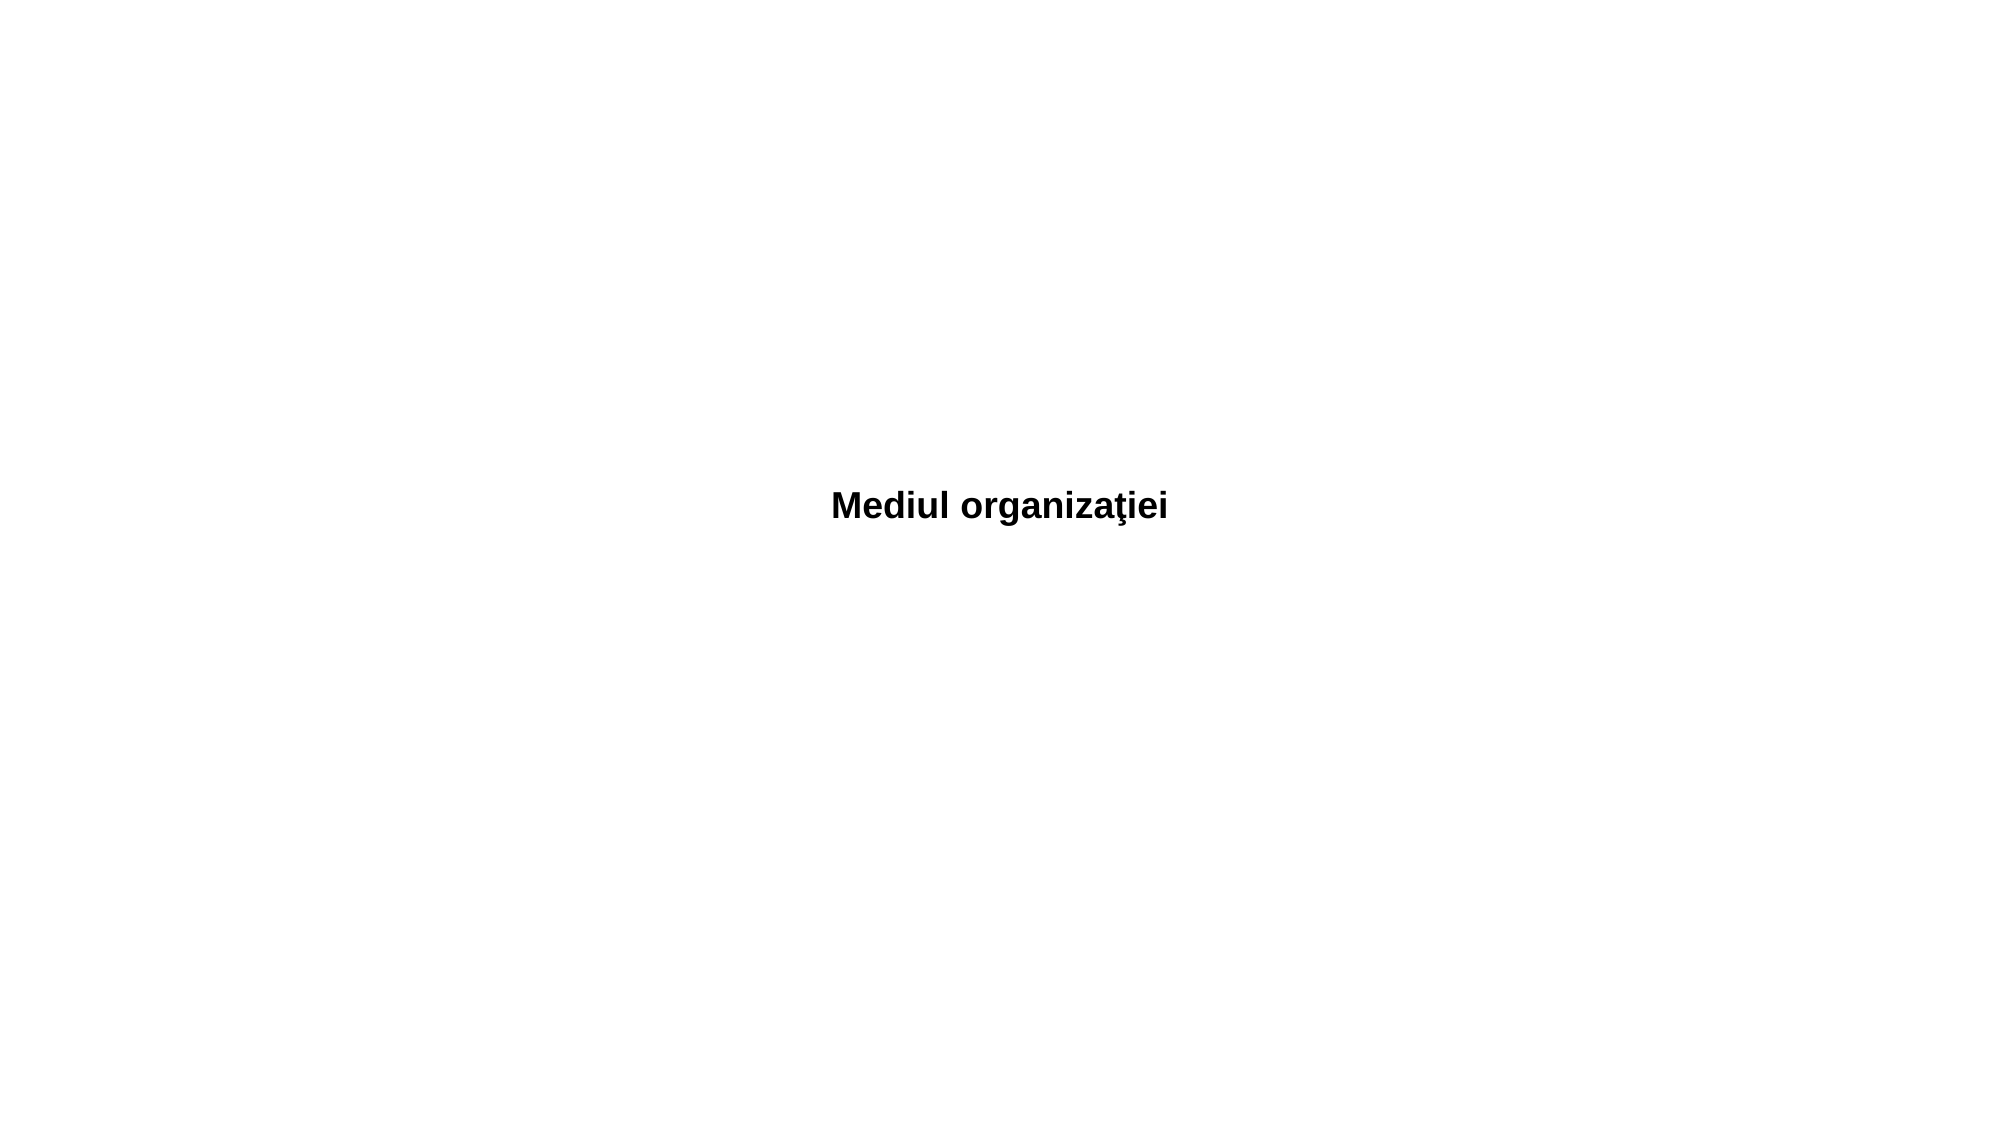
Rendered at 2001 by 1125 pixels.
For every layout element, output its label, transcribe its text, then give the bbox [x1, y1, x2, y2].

list Mediul organizaţiei [137, 106, 1863, 1014]
